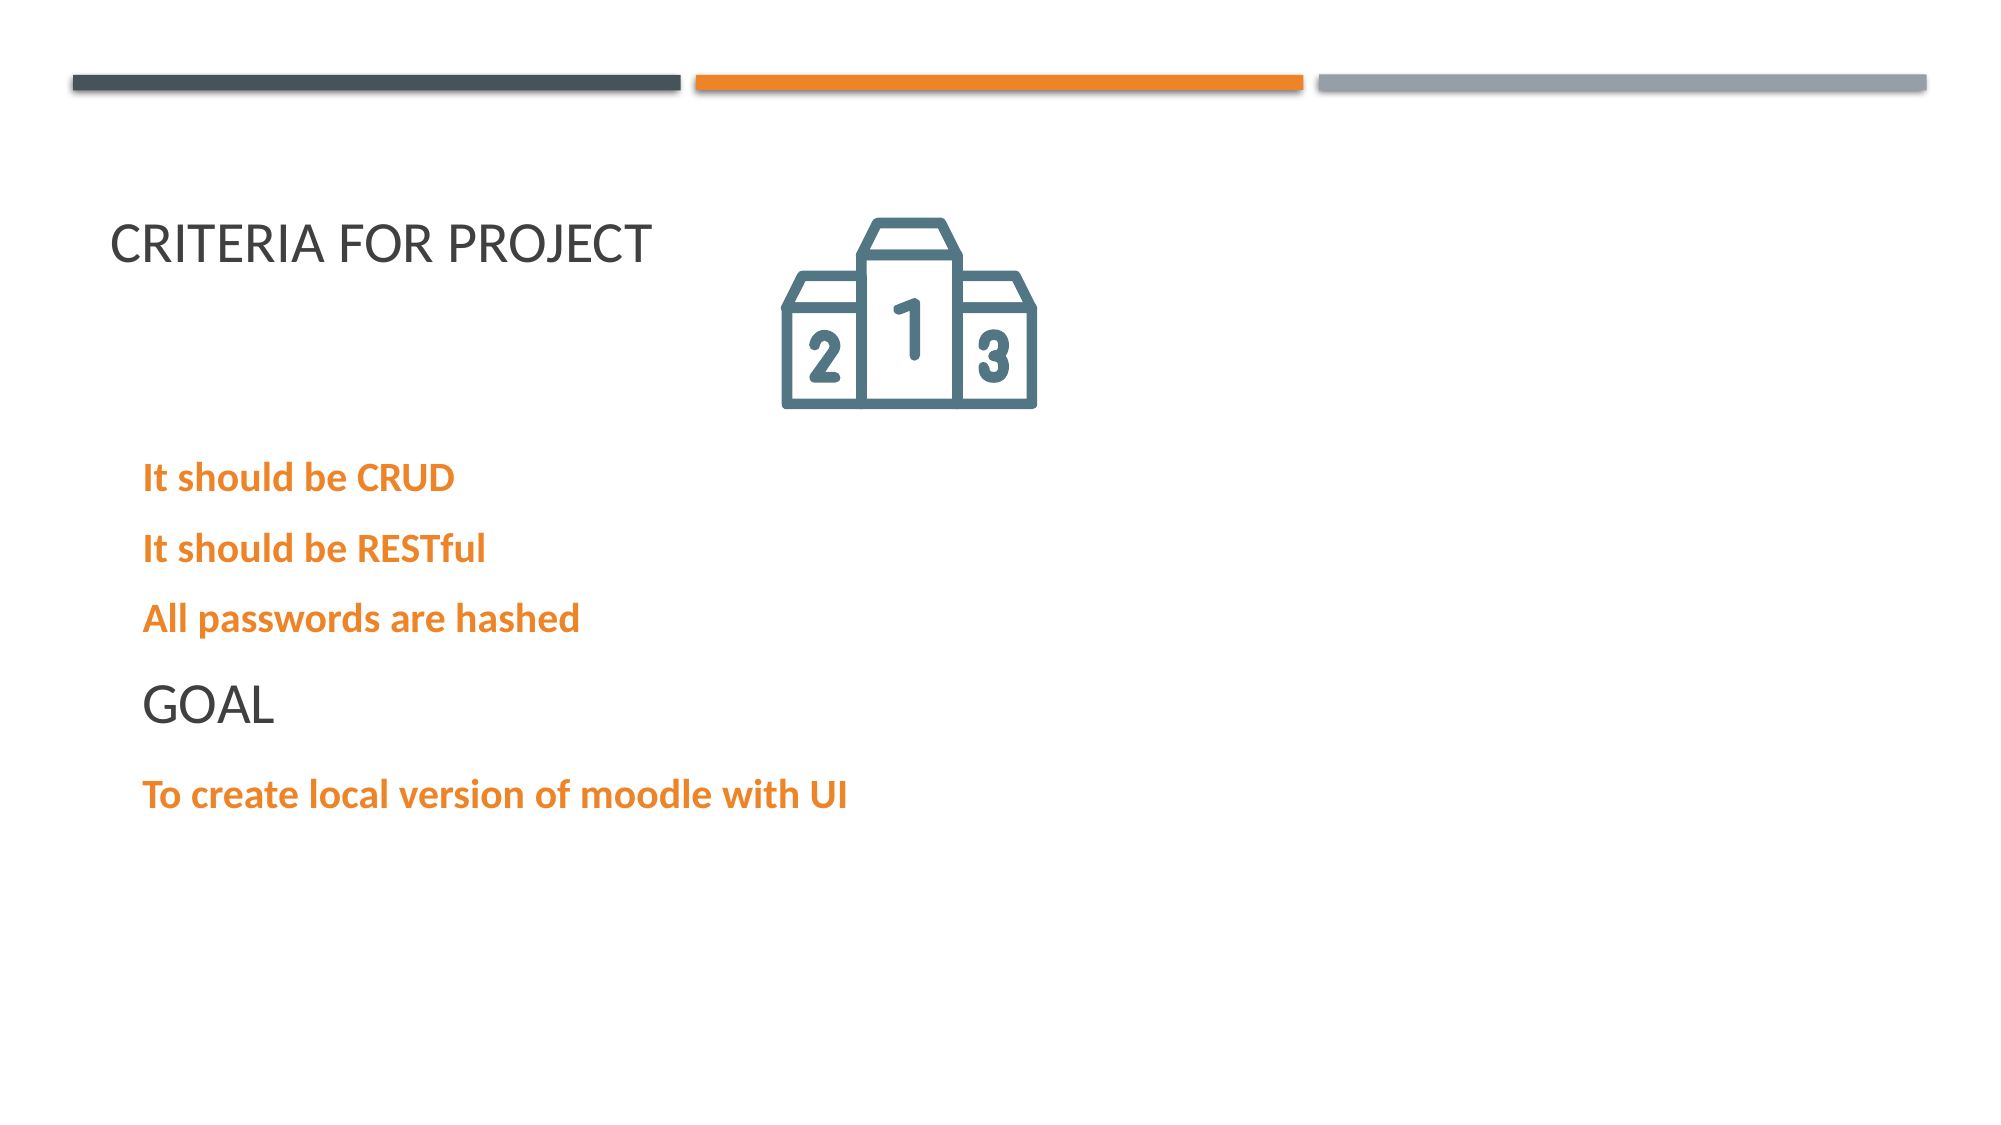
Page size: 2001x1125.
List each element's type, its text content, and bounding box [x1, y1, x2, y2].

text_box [779, 217, 1038, 410]
list It should be CRUD It should be RESTful All passwords are hashed [127, 435, 1281, 580]
title Criteria for Project [95, 119, 1905, 282]
text_box To create local version of moodle with UI [127, 762, 1281, 823]
text_box Goal [127, 580, 1937, 743]
